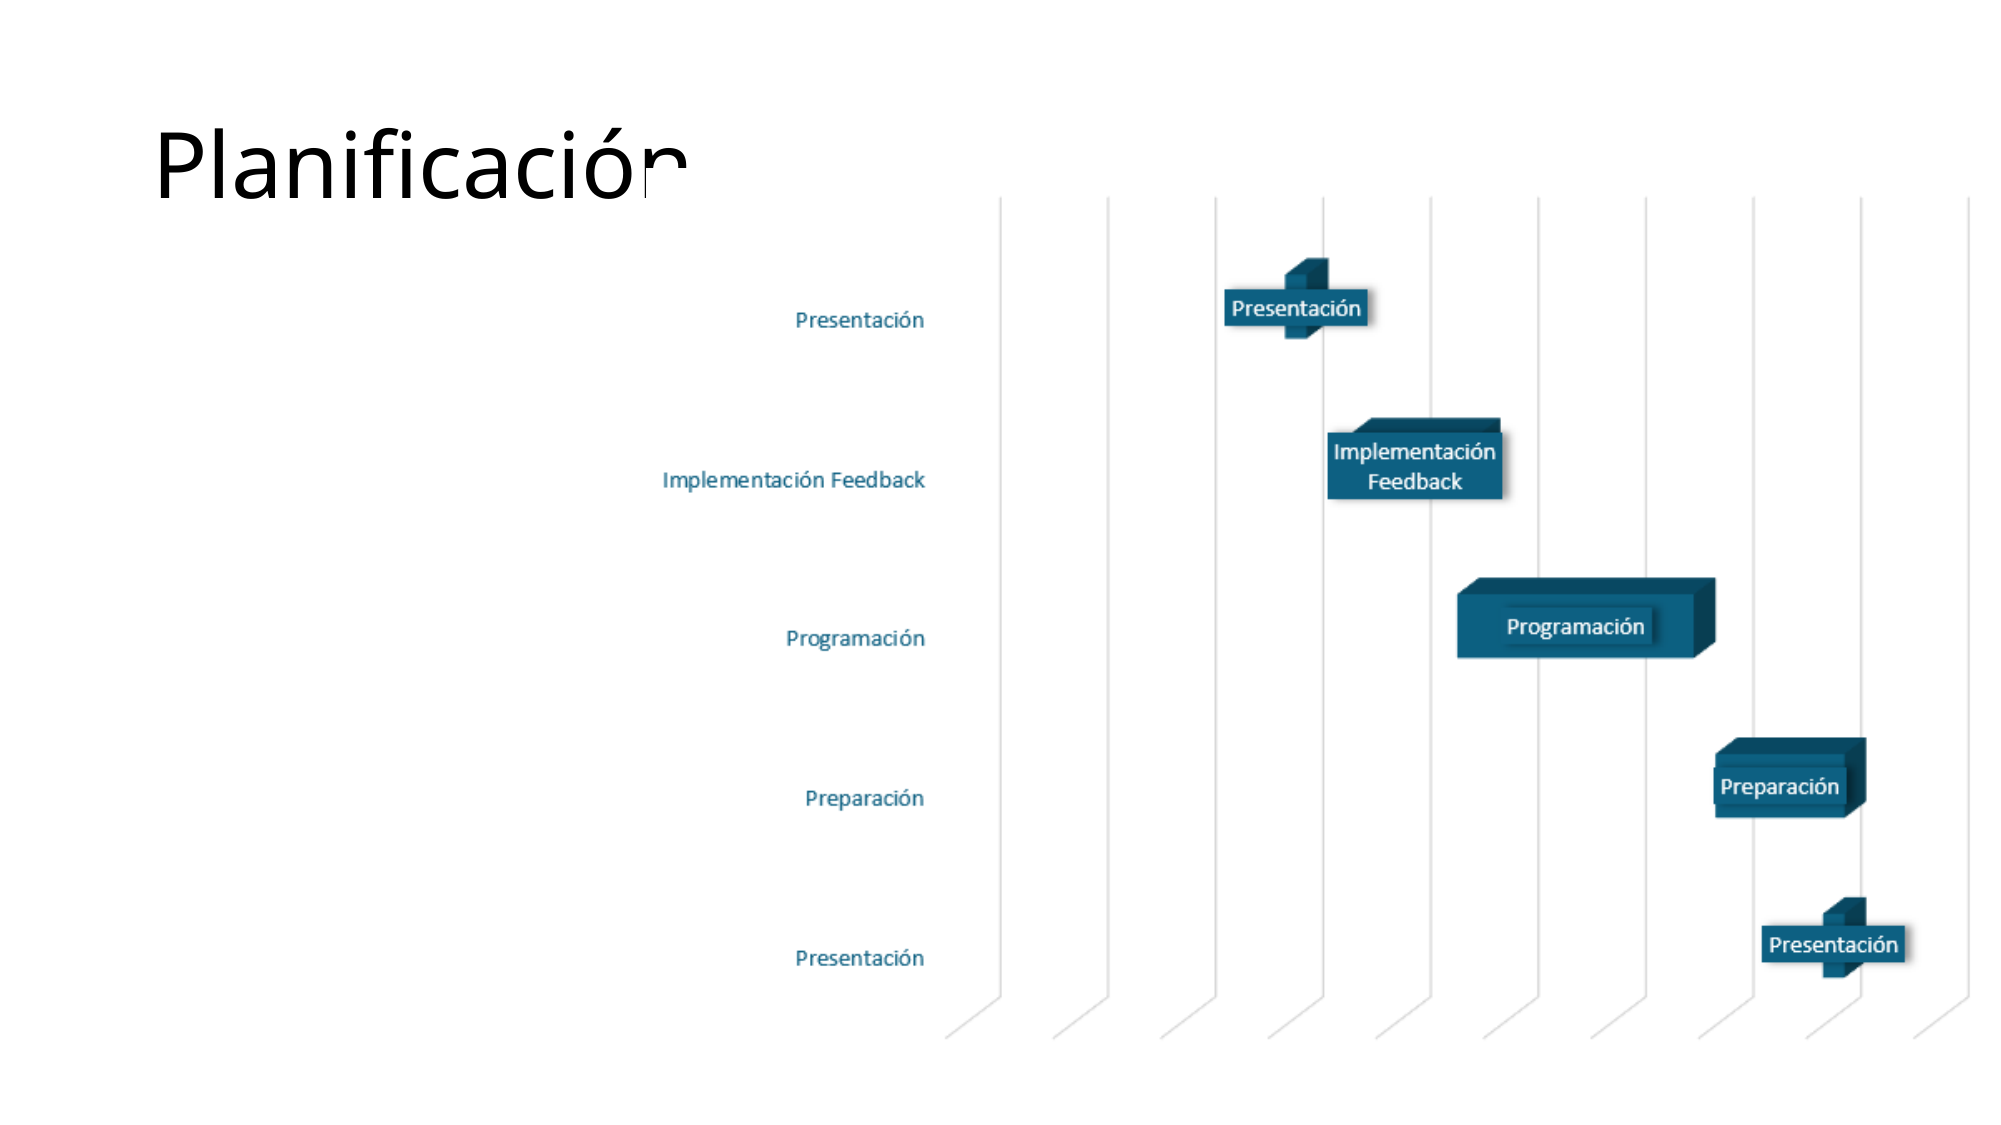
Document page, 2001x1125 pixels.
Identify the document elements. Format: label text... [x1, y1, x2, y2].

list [646, 168, 2000, 1066]
title Planificación [137, 59, 1863, 278]
